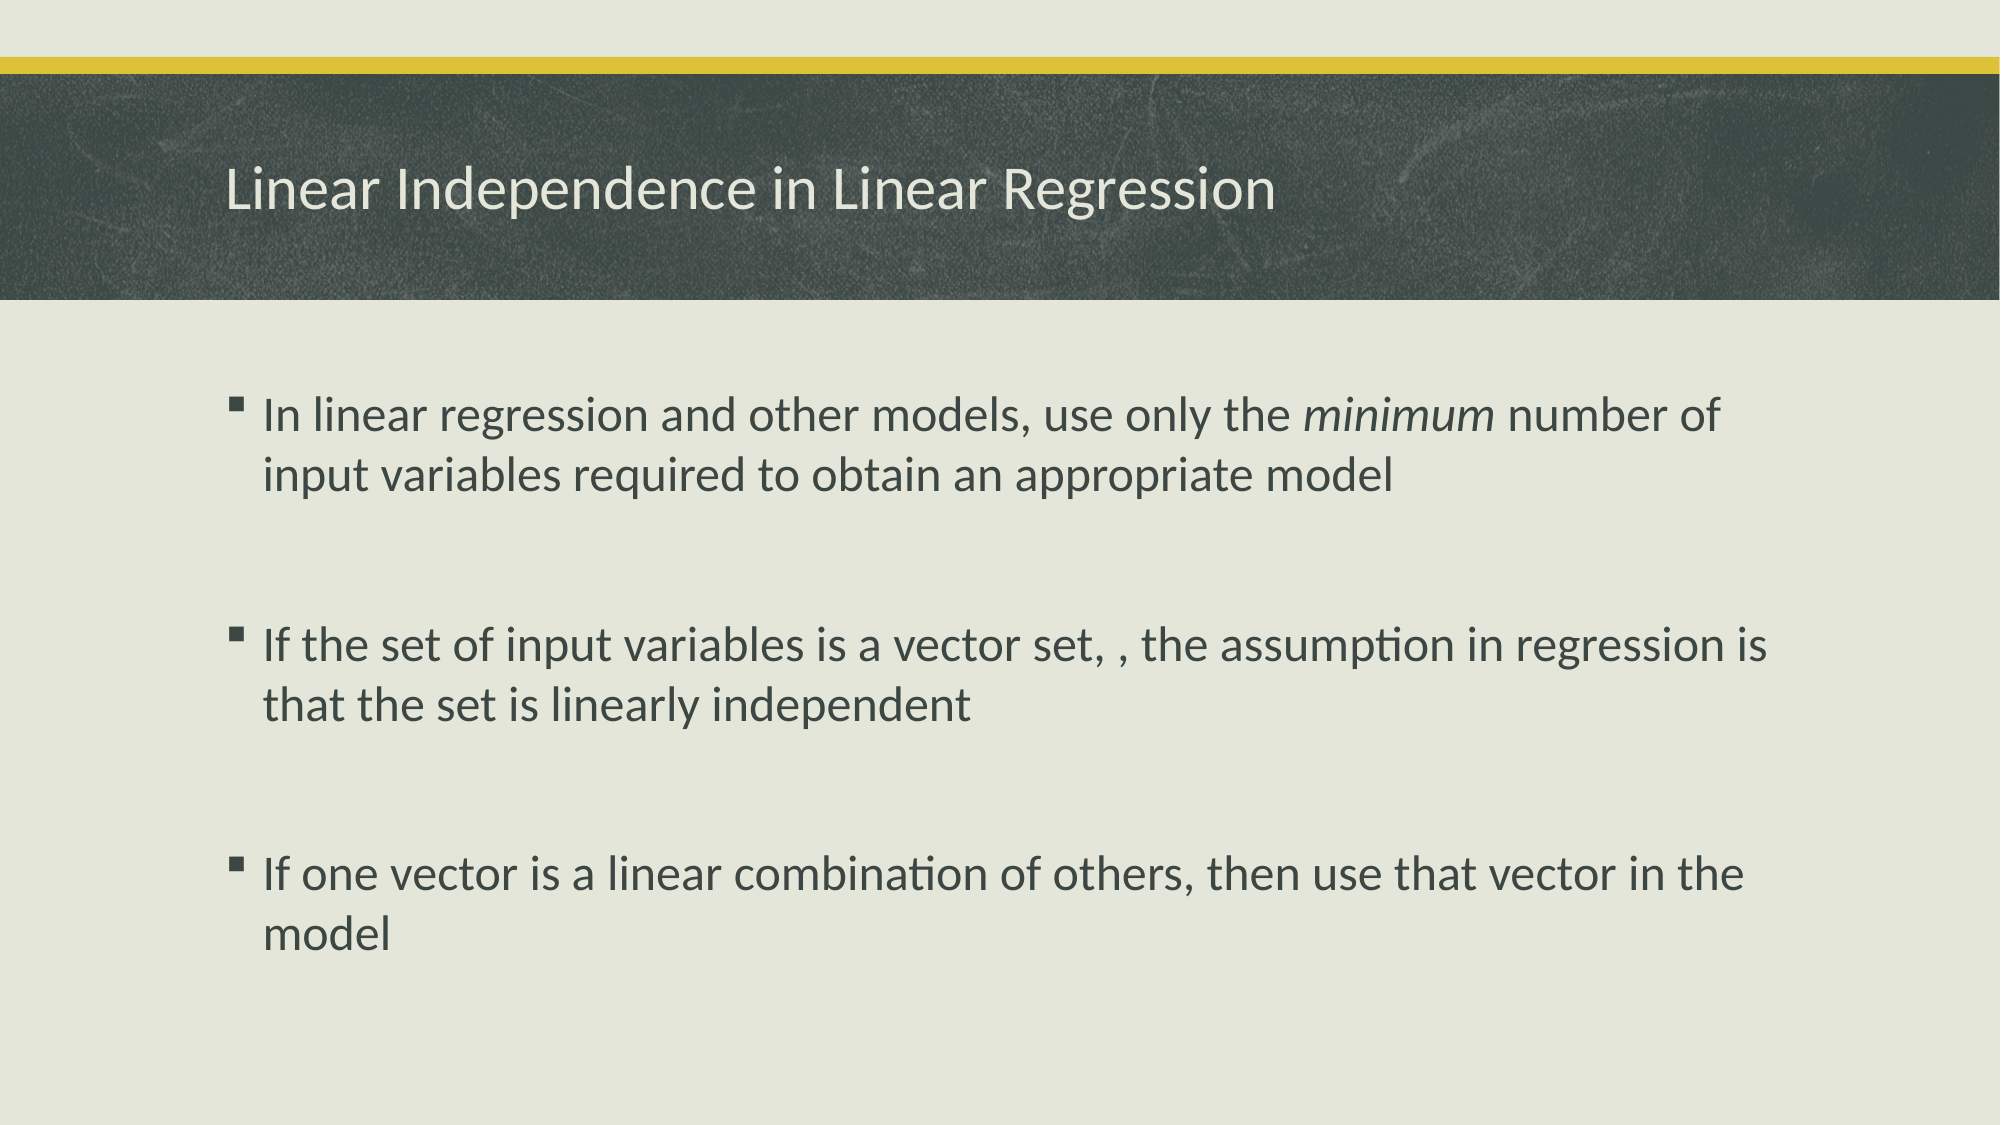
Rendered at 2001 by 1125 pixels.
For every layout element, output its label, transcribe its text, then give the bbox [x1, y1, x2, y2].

picture [0, 74, 2000, 300]
title Linear Independence in Linear Regression [210, 76, 1790, 300]
